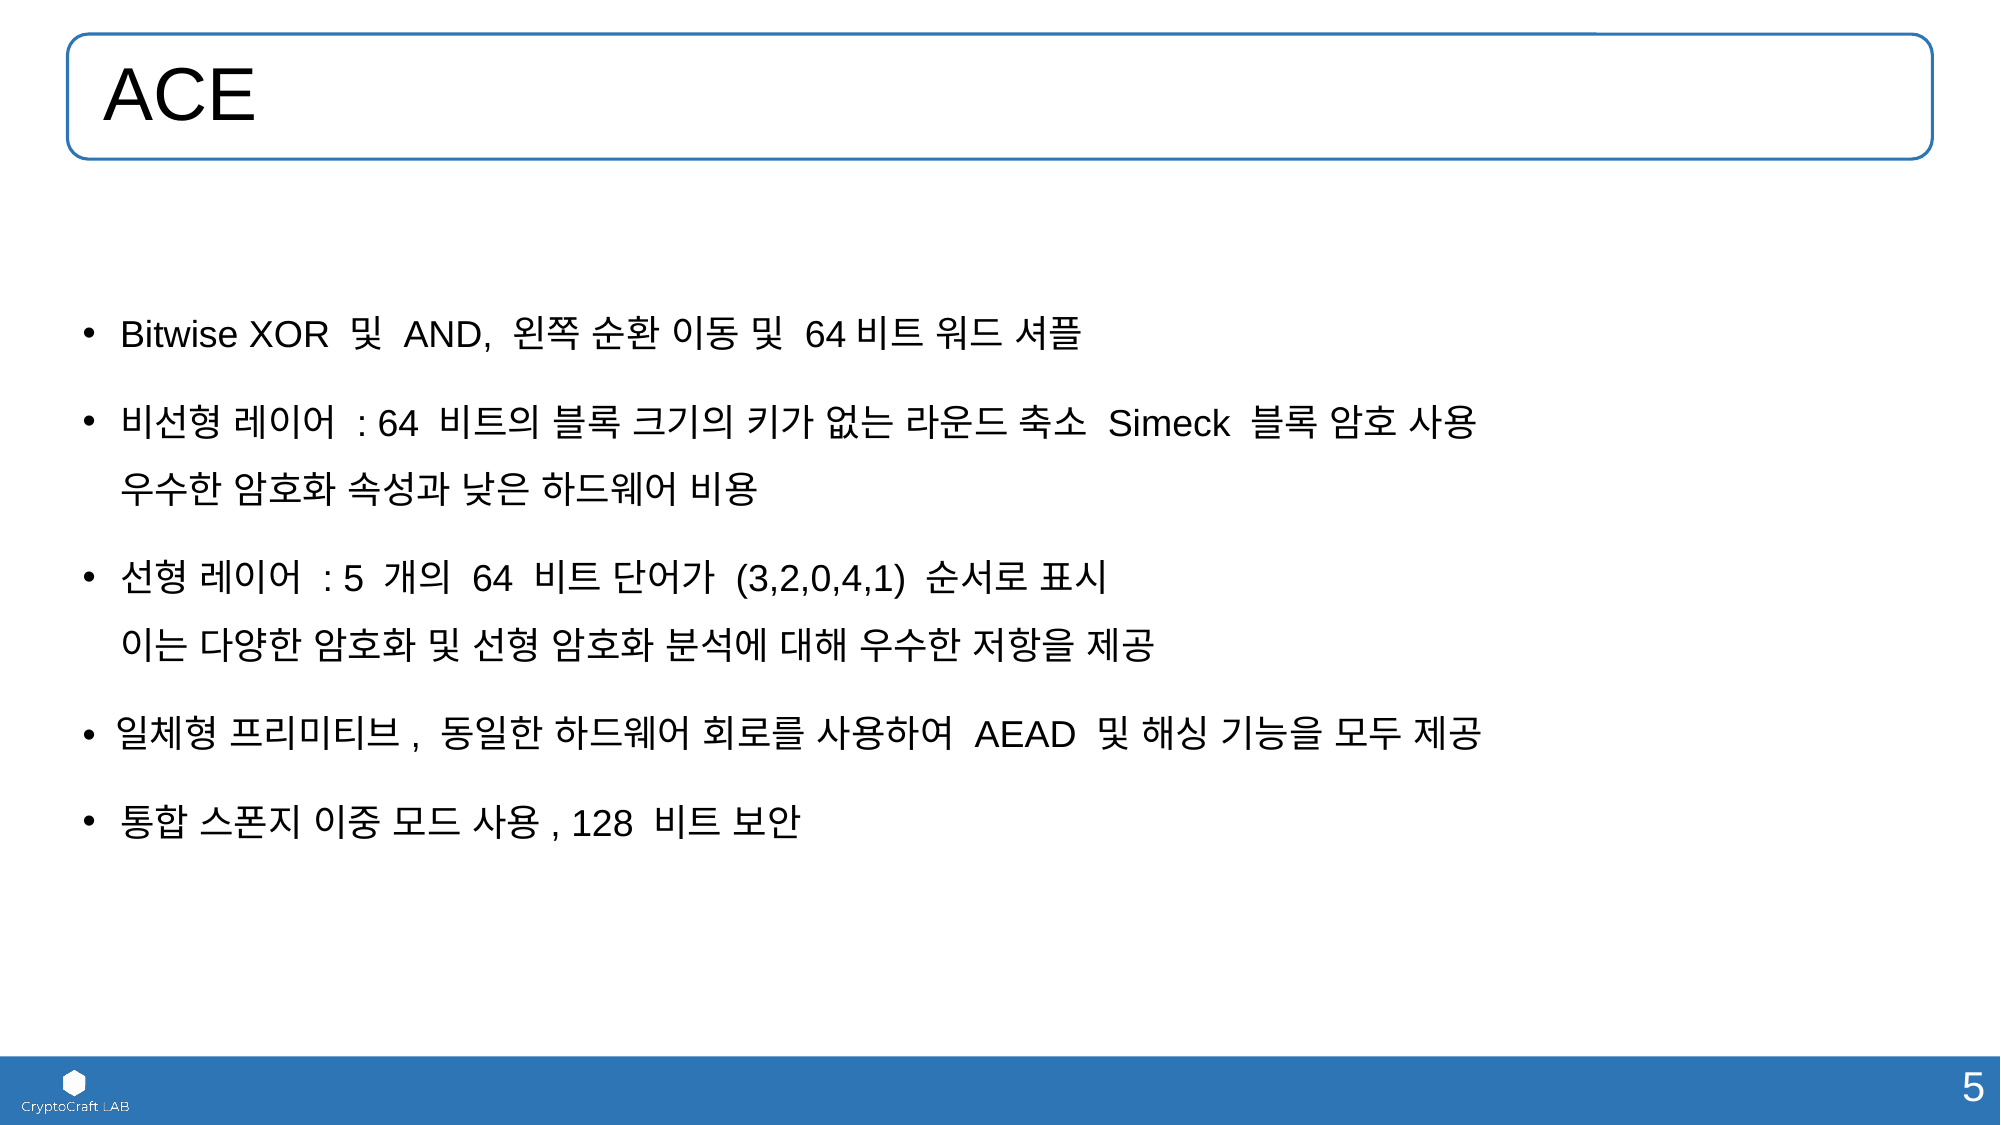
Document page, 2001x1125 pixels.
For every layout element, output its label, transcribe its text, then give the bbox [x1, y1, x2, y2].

list Bitwise XOR 및 AND, 왼쪽 순환 이동 및 64비트 워드 셔플 비선형 레이어 : 64 비트의 블록 크기의 키가 없는 라운드 축소 Simeck 블록 암호 사용 우수한 암호화 속성과 낮은 하드웨어 비용 선형 레이어 : 5 개의 64 비트 단어가 (3,2,0,4,1) 순서로 표시 이는 다양한 암호화 및 선형 암호화 분석에 대해 우수한 저항을 제공 • 일체형 프리미티브, 동일한 하드웨어 회로를 사용하여 AEAD 및 해싱 기능을 모두 제공 통합 스폰지 이중 모드 사용, 128 비트 보안 [67, 189, 1933, 942]
title ACE [67, 34, 1933, 160]
picture [13, 1061, 138, 1123]
